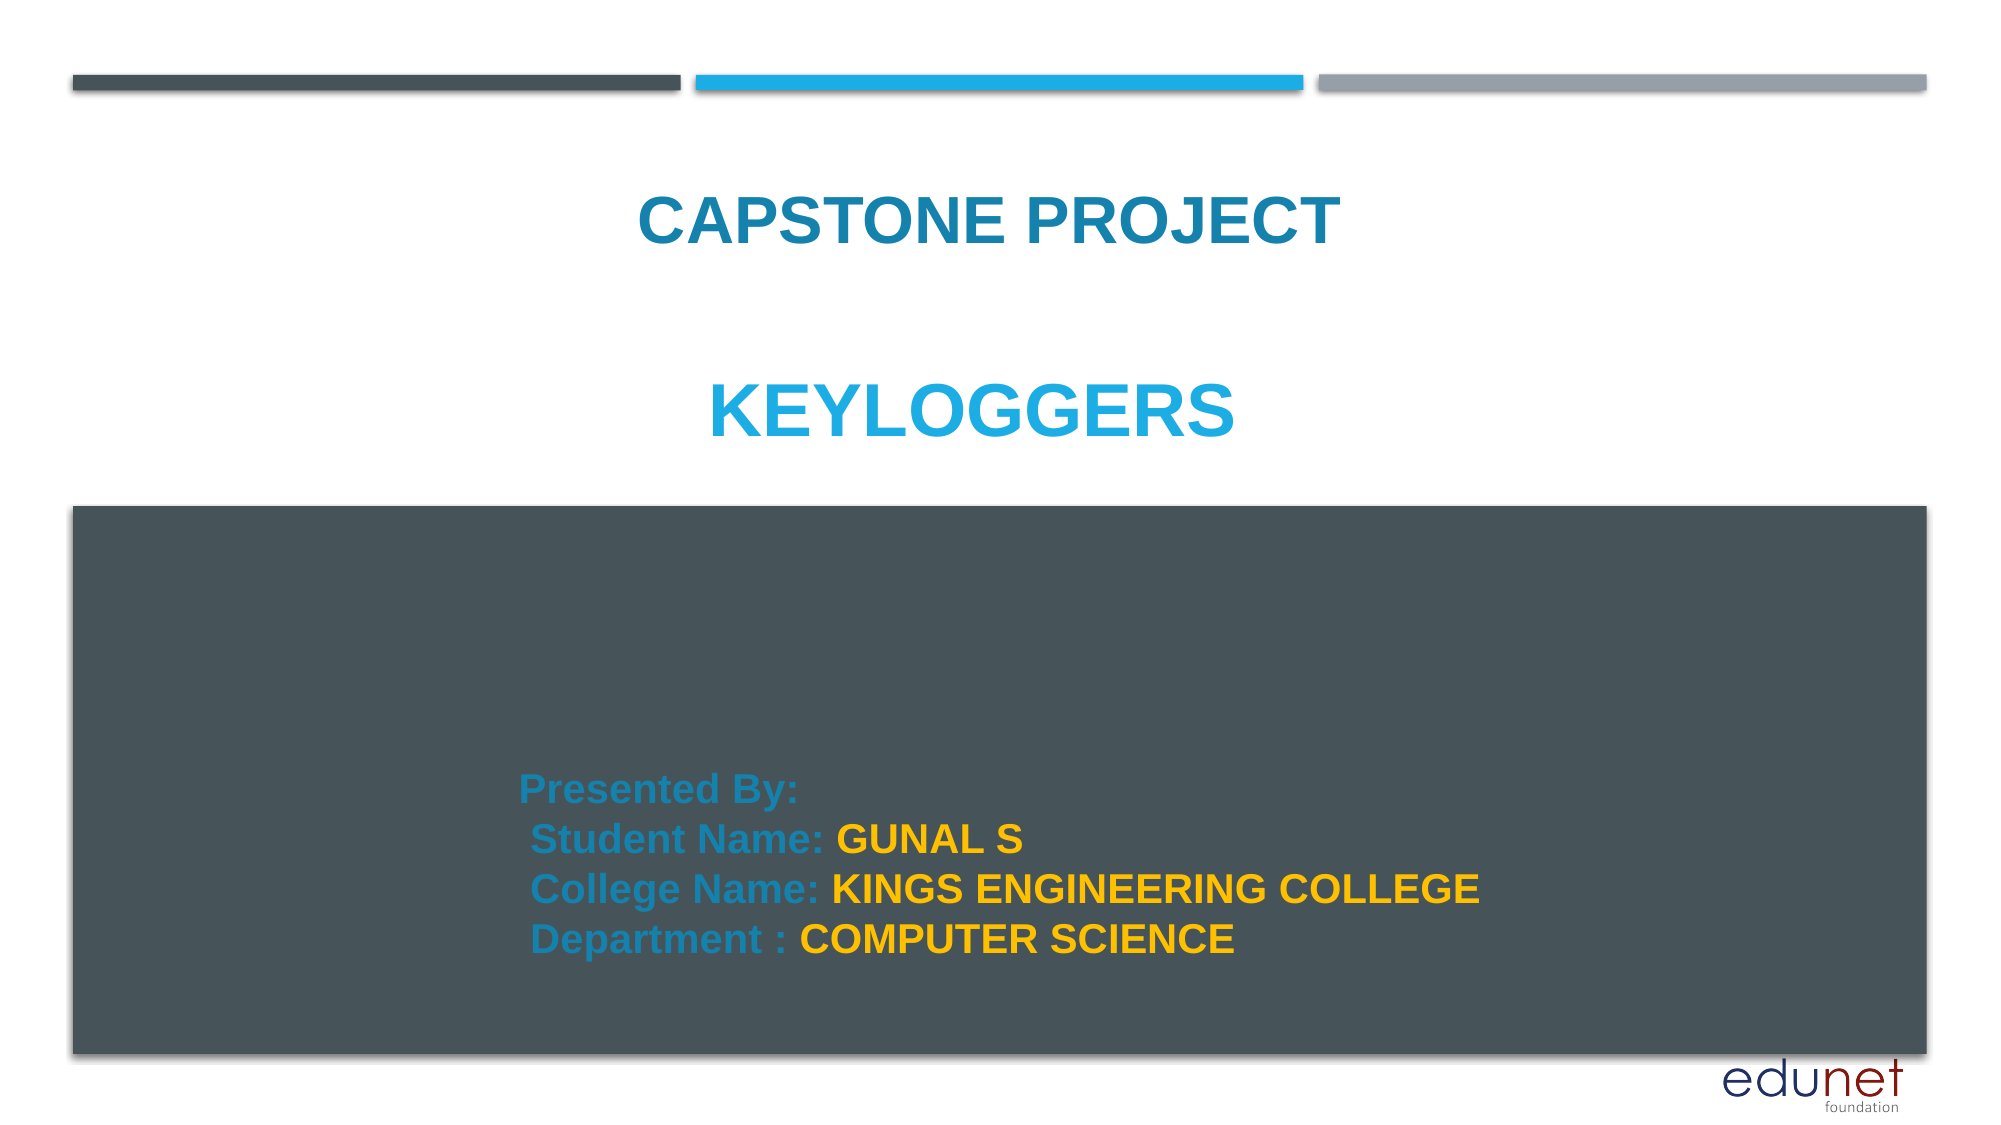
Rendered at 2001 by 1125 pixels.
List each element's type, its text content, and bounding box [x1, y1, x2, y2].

text_box CAPSTONE PROJECT [0, 169, 2000, 265]
picture [1719, 1056, 1905, 1116]
title KEYLOGGERS [222, 298, 1723, 460]
text_box Presented By: Student Name: GUNAL S College Name: KINGS ENGINEERING COLLEGE Department : COMPUTER SCIENCE [503, 754, 1813, 970]
